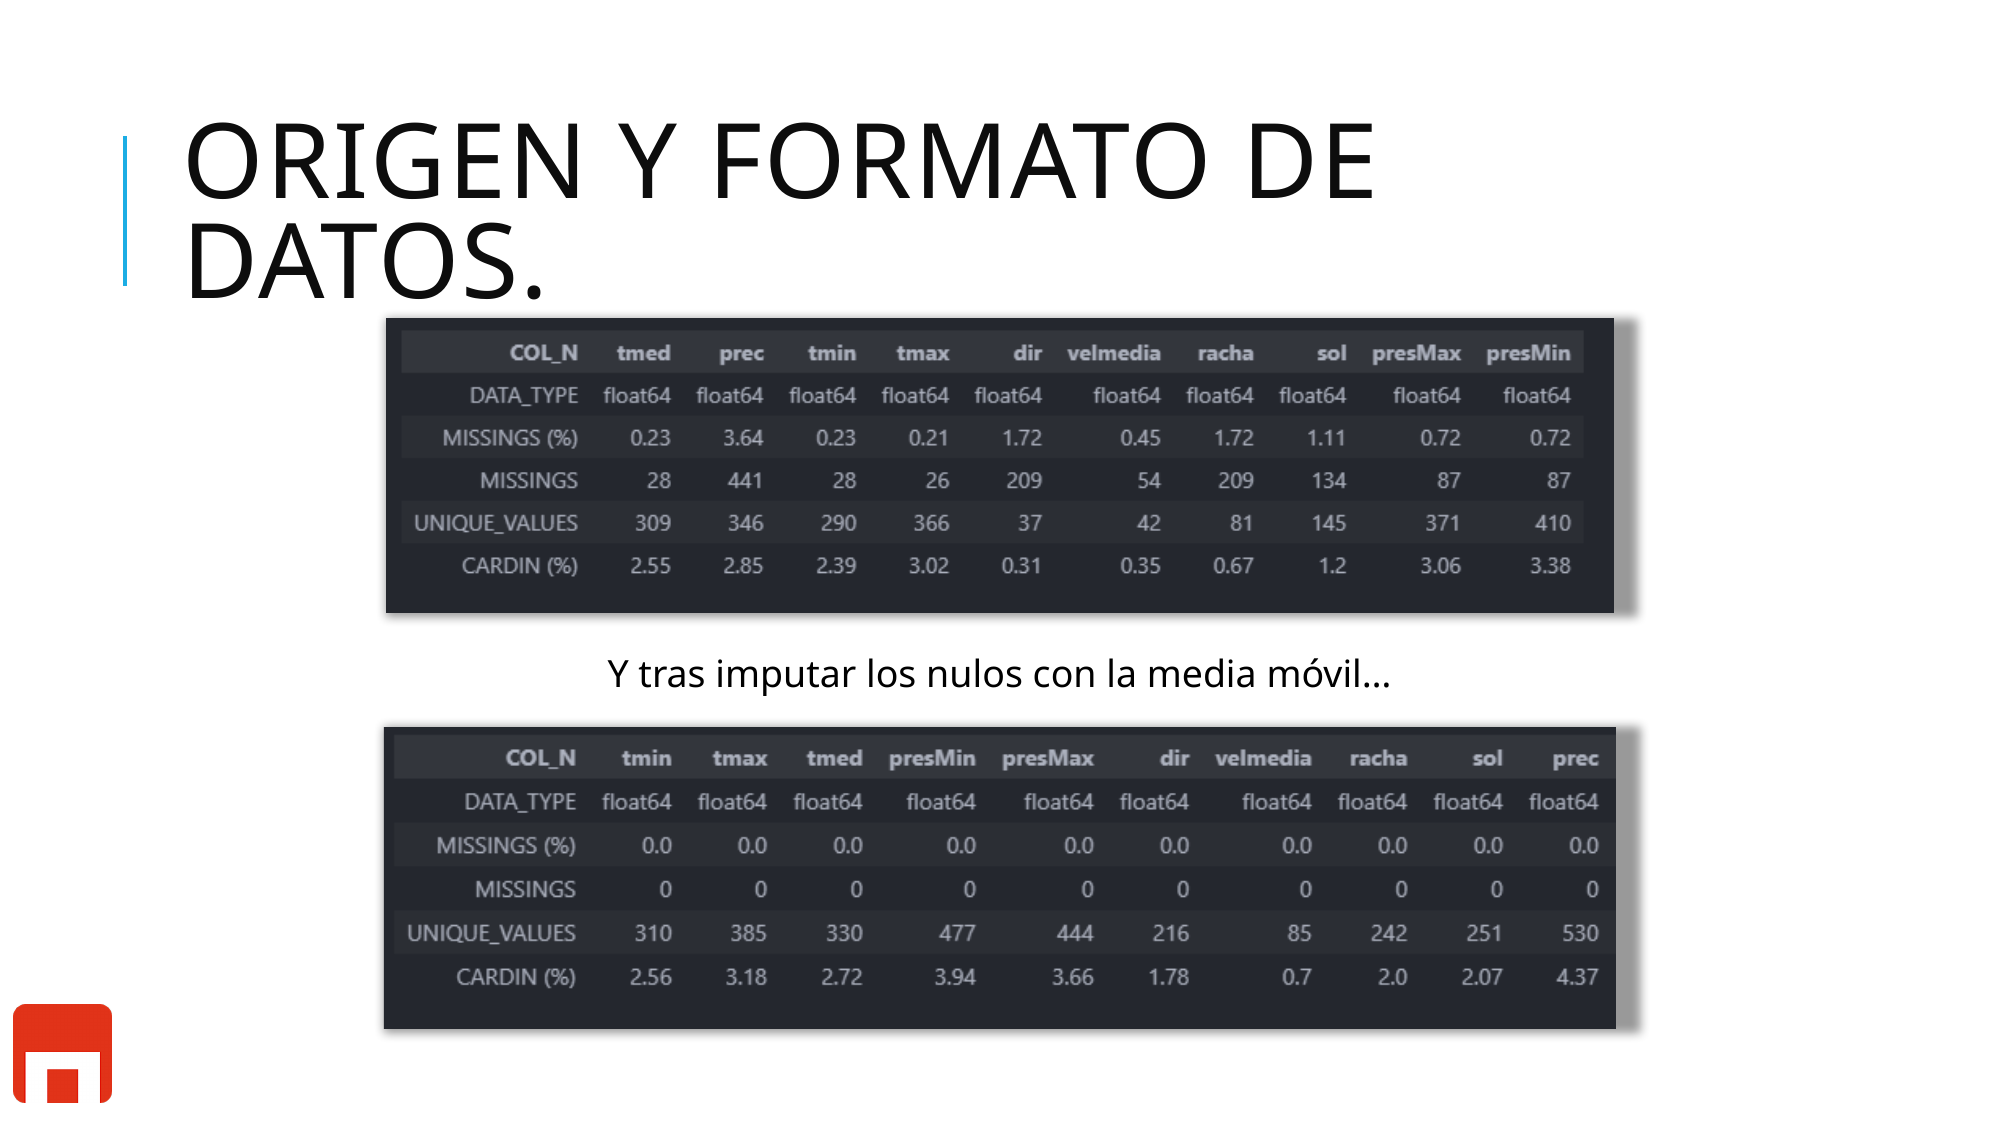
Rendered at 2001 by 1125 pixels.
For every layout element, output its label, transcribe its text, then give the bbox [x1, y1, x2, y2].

picture [12, 1003, 112, 1104]
title Origen y formato de datos. [168, 96, 1763, 342]
text_box Y tras imputar los nulos con la media móvil… [386, 642, 1614, 702]
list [386, 318, 1614, 614]
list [383, 727, 1617, 1030]
